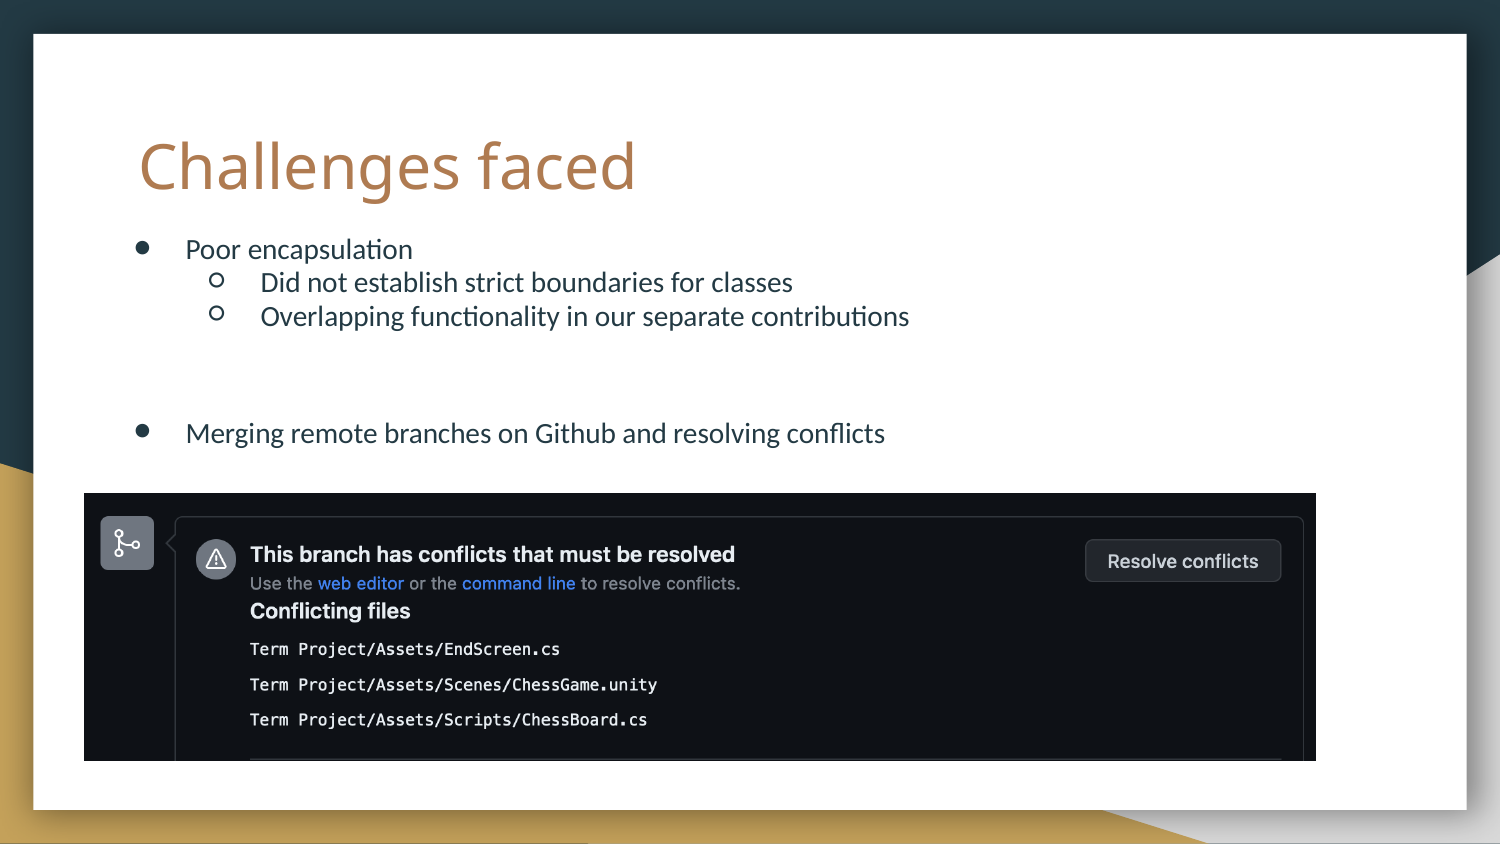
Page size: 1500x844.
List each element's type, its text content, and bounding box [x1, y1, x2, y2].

title Challenges faced [123, 112, 1355, 270]
list Poor encapsulation Did not establish strict boundaries for classes Overlapping functionality in our separate contributions Merging remote branches on Github and resolving conflicts [95, 217, 1243, 486]
picture [83, 492, 1316, 761]
